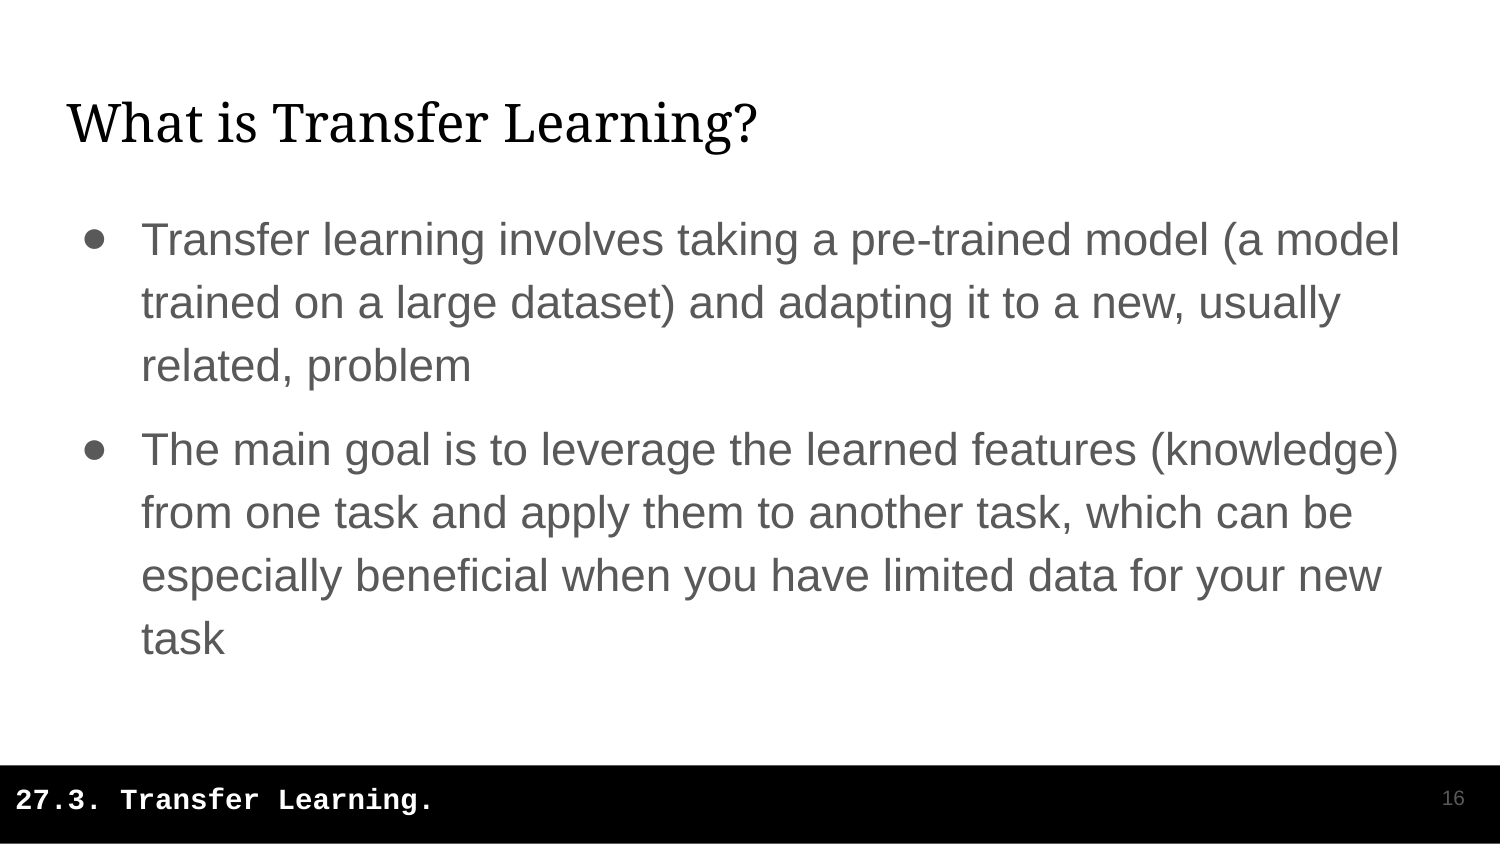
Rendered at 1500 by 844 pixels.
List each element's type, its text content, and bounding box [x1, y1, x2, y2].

title What is Transfer Learning? [51, 74, 1449, 169]
list Transfer learning involves taking a pre-trained model (a model trained on a large dataset) and adapting it to a new, usually related, problem The main goal is to leverage the learned features (knowledge) from one task and apply them to another task, which can be especially beneficial when you have limited data for your new task [51, 186, 1449, 729]
slide_number ‹#› [1389, 764, 1480, 830]
text_box 27.3. Transfer Learning. [0, 765, 1500, 844]
